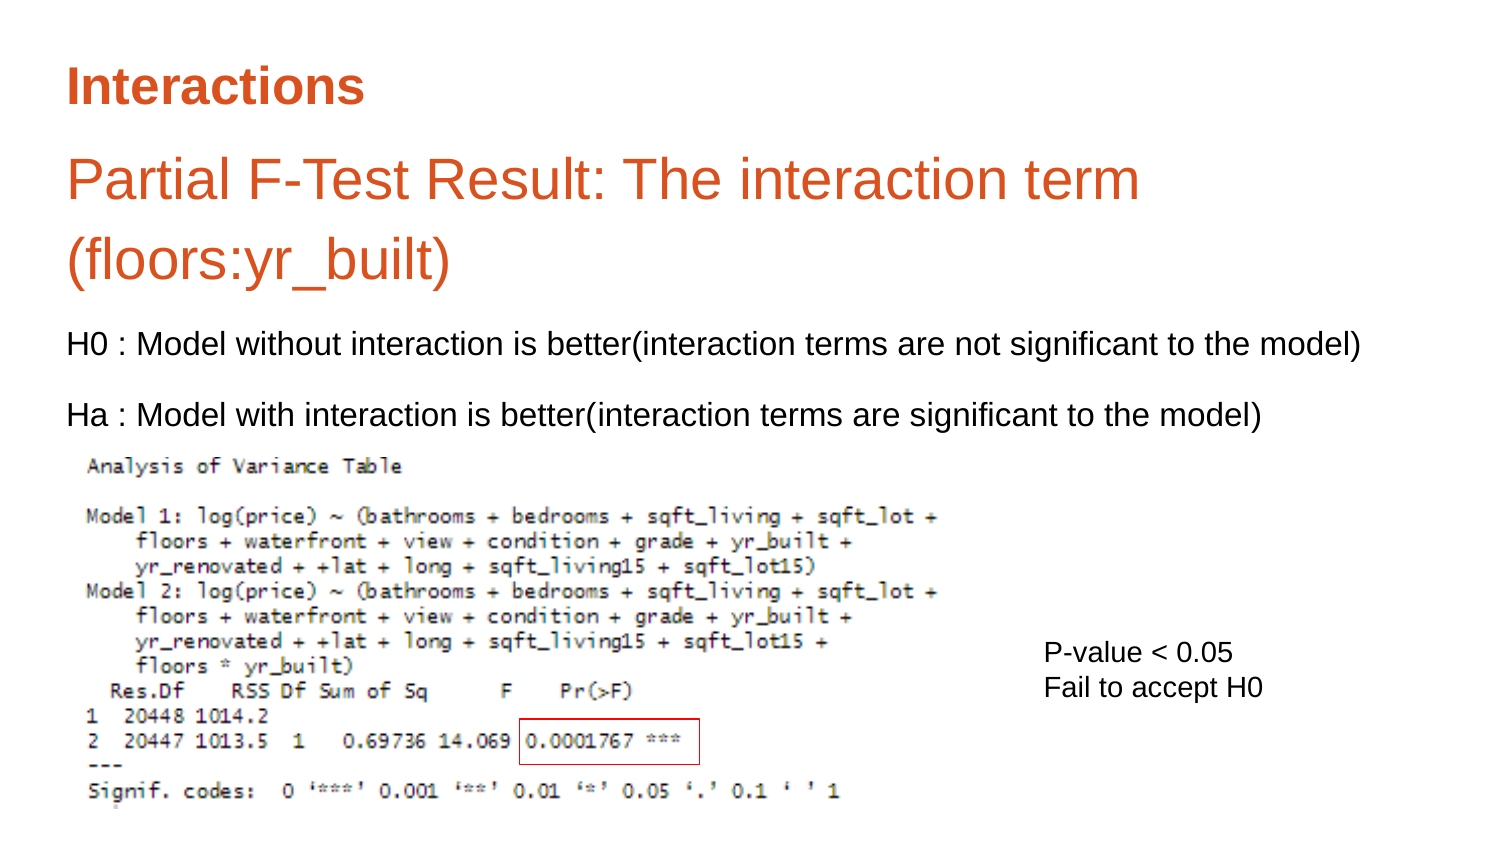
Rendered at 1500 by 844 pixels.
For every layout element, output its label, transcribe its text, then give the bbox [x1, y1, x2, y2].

text_box P-value < 0.05 Fail to accept H0 [1028, 618, 1377, 718]
list Partial F-Test Result: The interaction term (floors:yr_built) H0 : Model without interaction is better(interaction terms are not significant to the model) Ha : Model with interaction is better(interaction terms are significant to the model) [51, 115, 1449, 750]
picture [82, 457, 956, 810]
title Interactions [51, 36, 1449, 115]
